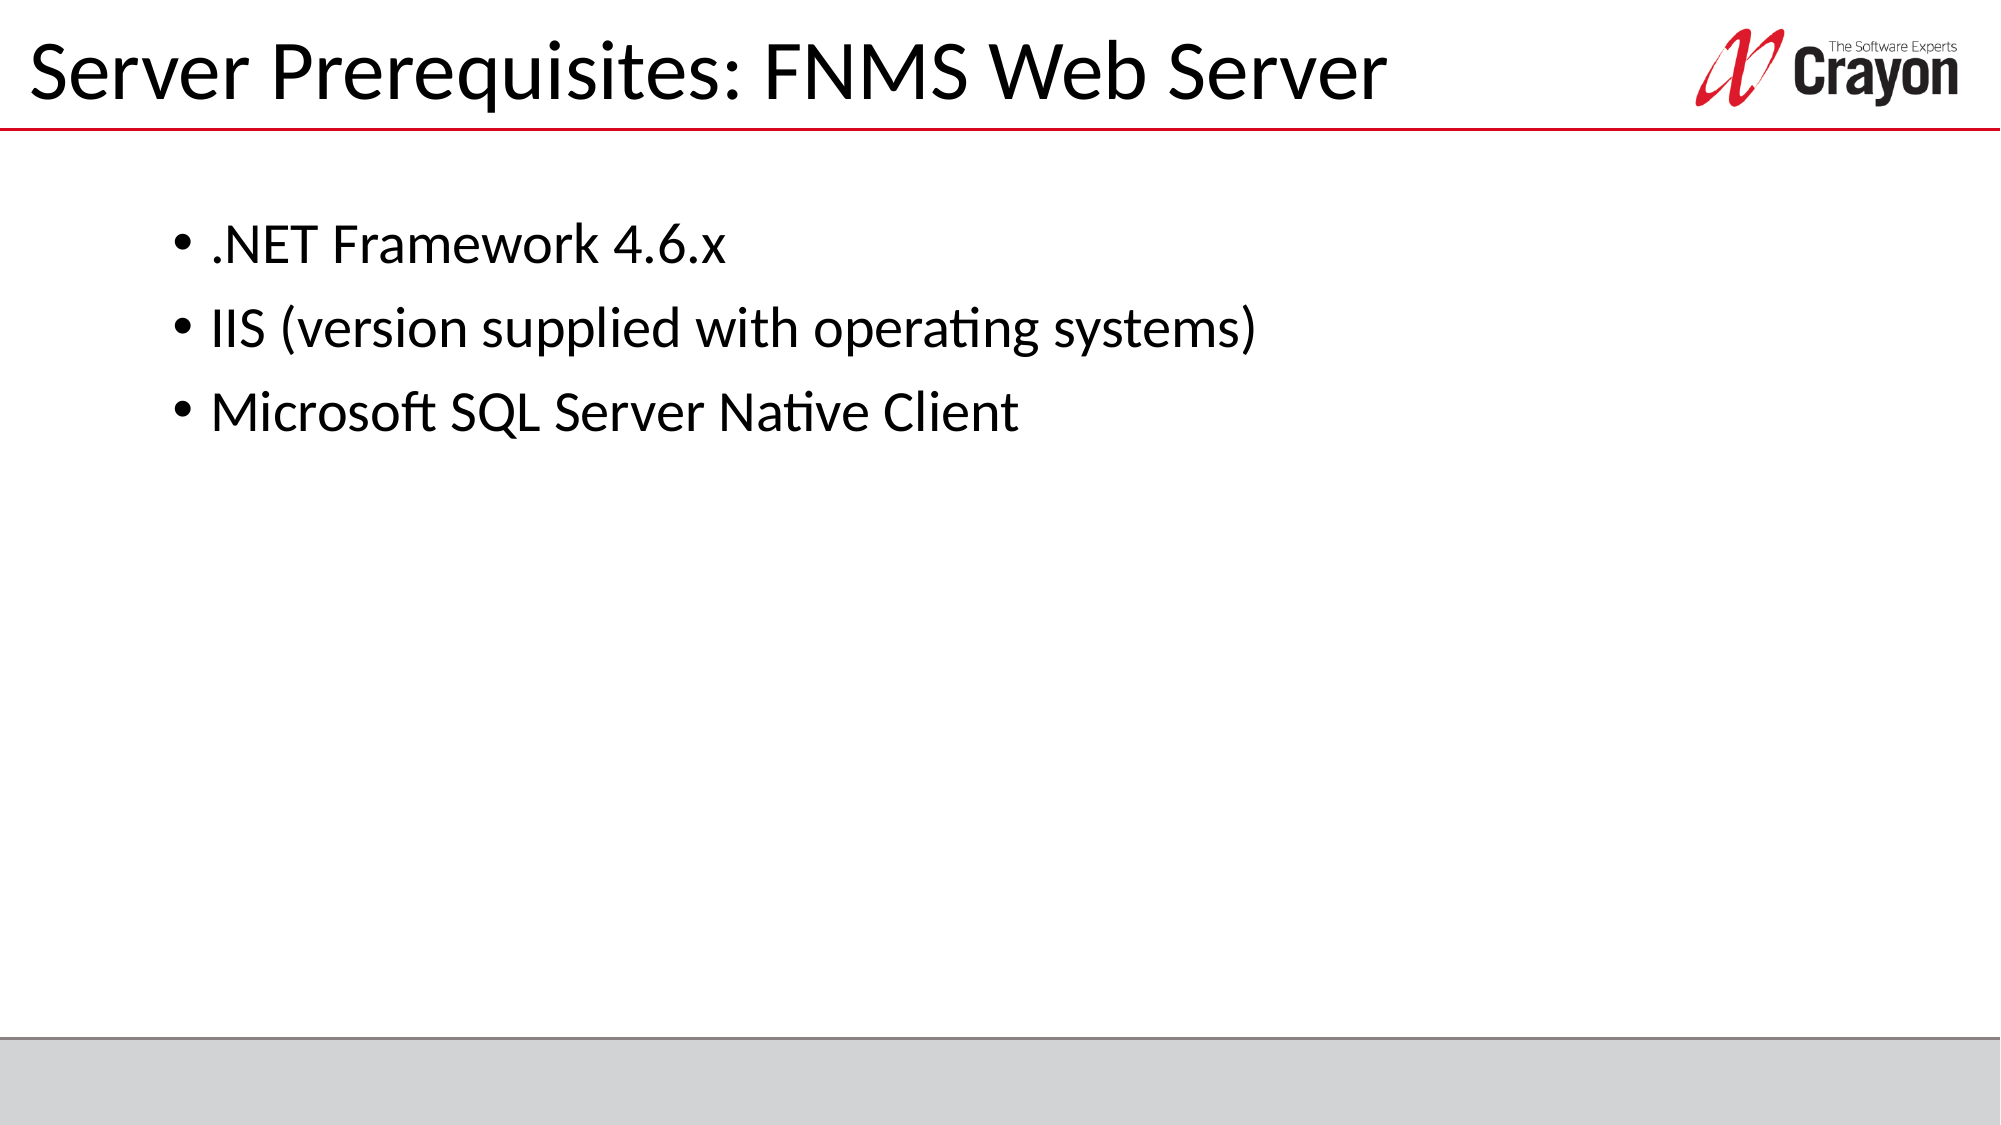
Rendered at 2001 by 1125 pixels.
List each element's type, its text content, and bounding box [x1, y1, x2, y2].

title Server Prerequisites: FNMS Web Server [14, 17, 1647, 126]
picture [1688, 13, 1979, 121]
list .NET Framework 4.6.x IIS (version supplied with operating systems) Microsoft SQL Server Native Client [157, 206, 1767, 918]
